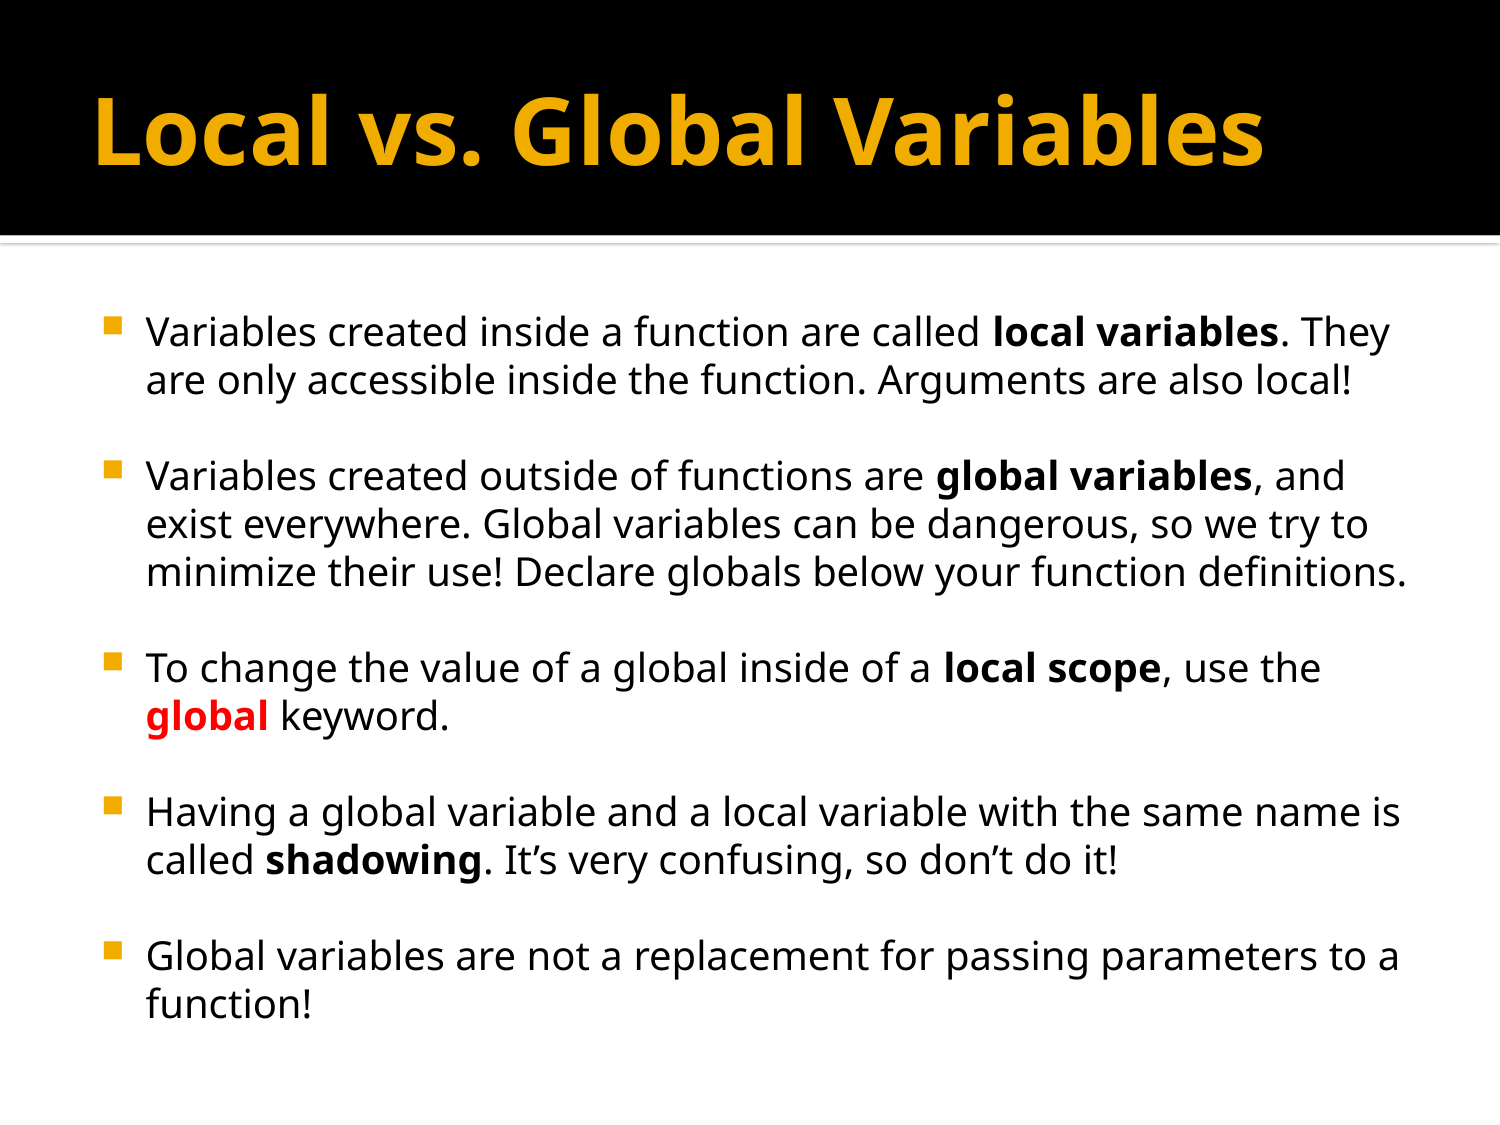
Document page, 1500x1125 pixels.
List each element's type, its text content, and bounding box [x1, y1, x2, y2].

title Local vs. Global Variables [75, 25, 1425, 231]
list Variables created inside a function are called local variables. They are only accessible inside the function. Arguments are also local! Variables created outside of functions are global variables, and exist everywhere. Global variables can be dangerous, so we try to minimize their use! Declare globals below your function definitions. To change the value of a global inside of a local scope, use the global keyword. Having a global variable and a local variable with the same name is called shadowing. It’s very confusing, so don’t do it! Global variables are not a replacement for passing parameters to a function! [75, 291, 1425, 1050]
